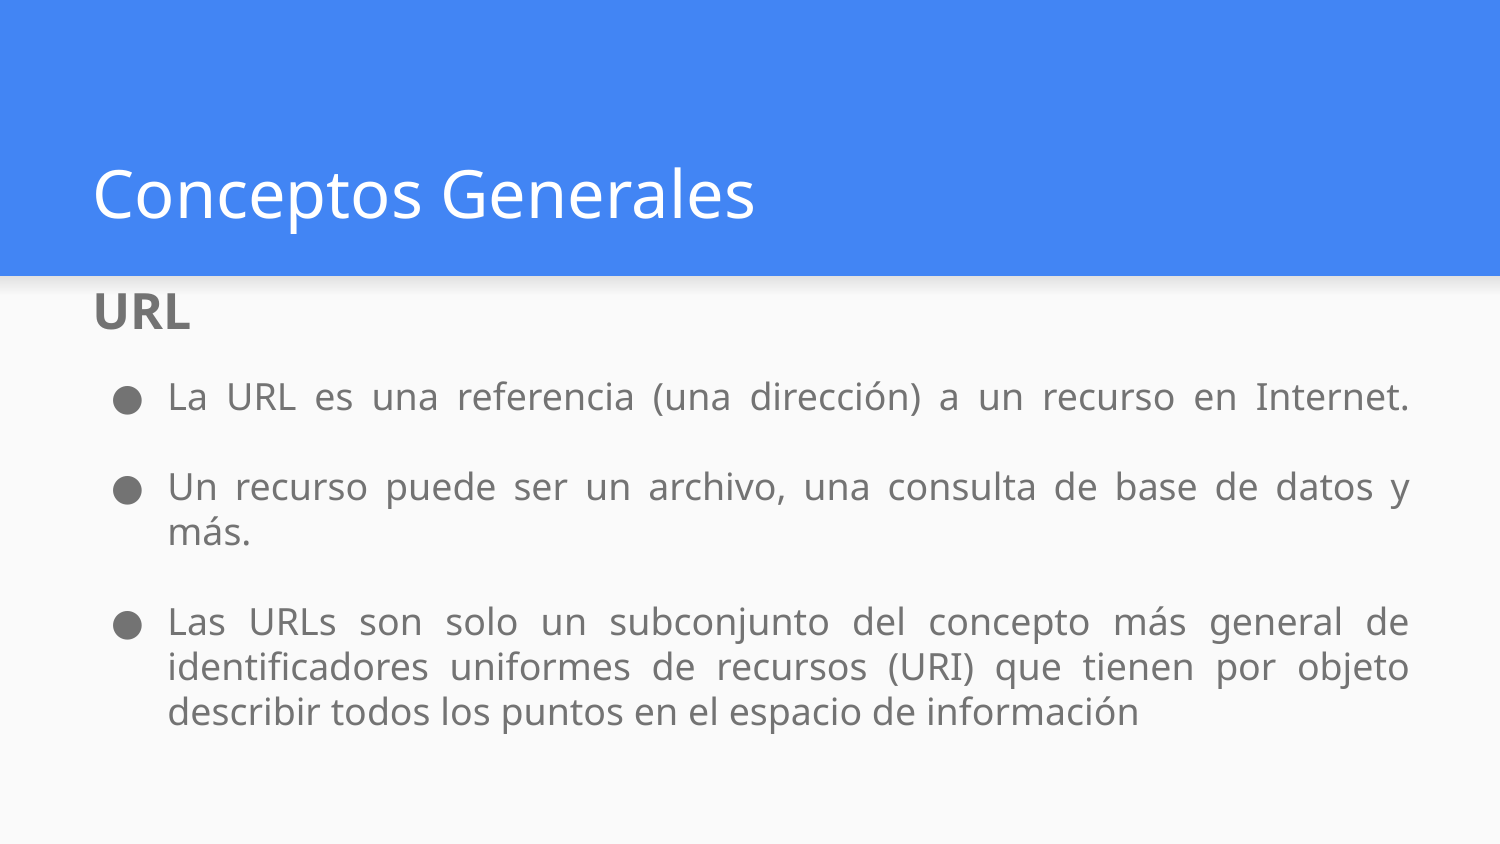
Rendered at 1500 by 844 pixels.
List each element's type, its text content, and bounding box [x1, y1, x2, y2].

title Conceptos Generales [77, 121, 1427, 248]
list URL La URL es una referencia (una dirección) a un recurso en Internet. Un recurso puede ser un archivo, una consulta de base de datos y más. Las URLs son solo un subconjunto del concepto más general de identificadores uniformes de recursos (URI) que tienen por objeto describir todos los puntos en el espacio de información [77, 264, 1427, 835]
